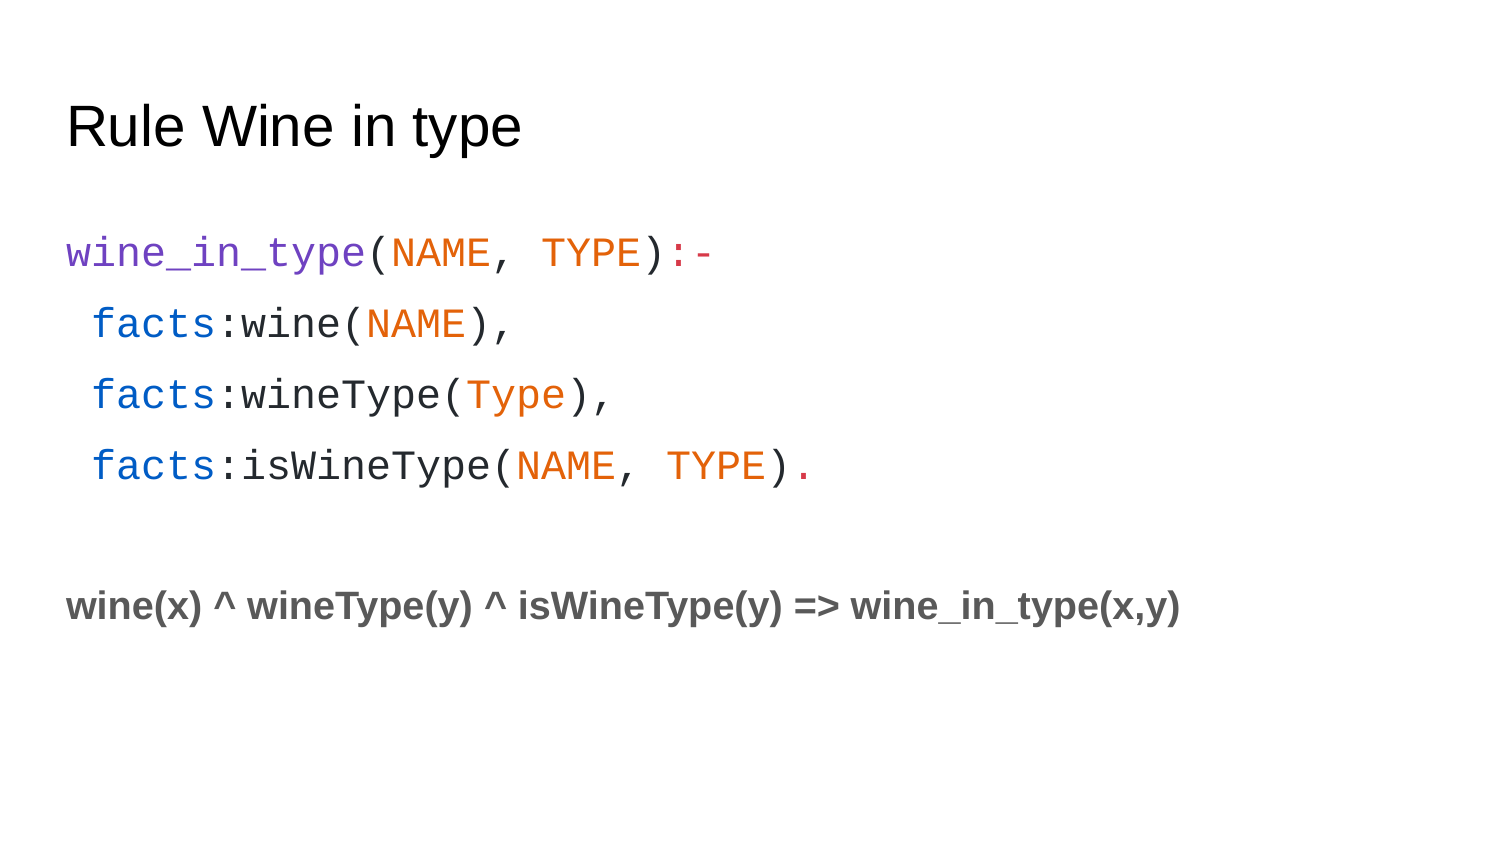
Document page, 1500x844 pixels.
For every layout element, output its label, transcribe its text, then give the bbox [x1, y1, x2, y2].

list wine_in_type(NAME, TYPE):- facts:wine(NAME), facts:wineType(Type), facts:isWineType(NAME, TYPE). wine(x) ^ wineType(y) ^ isWineType(y) => wine_in_type(x,y) [51, 189, 1449, 750]
title Rule Wine in type [51, 72, 1449, 167]
